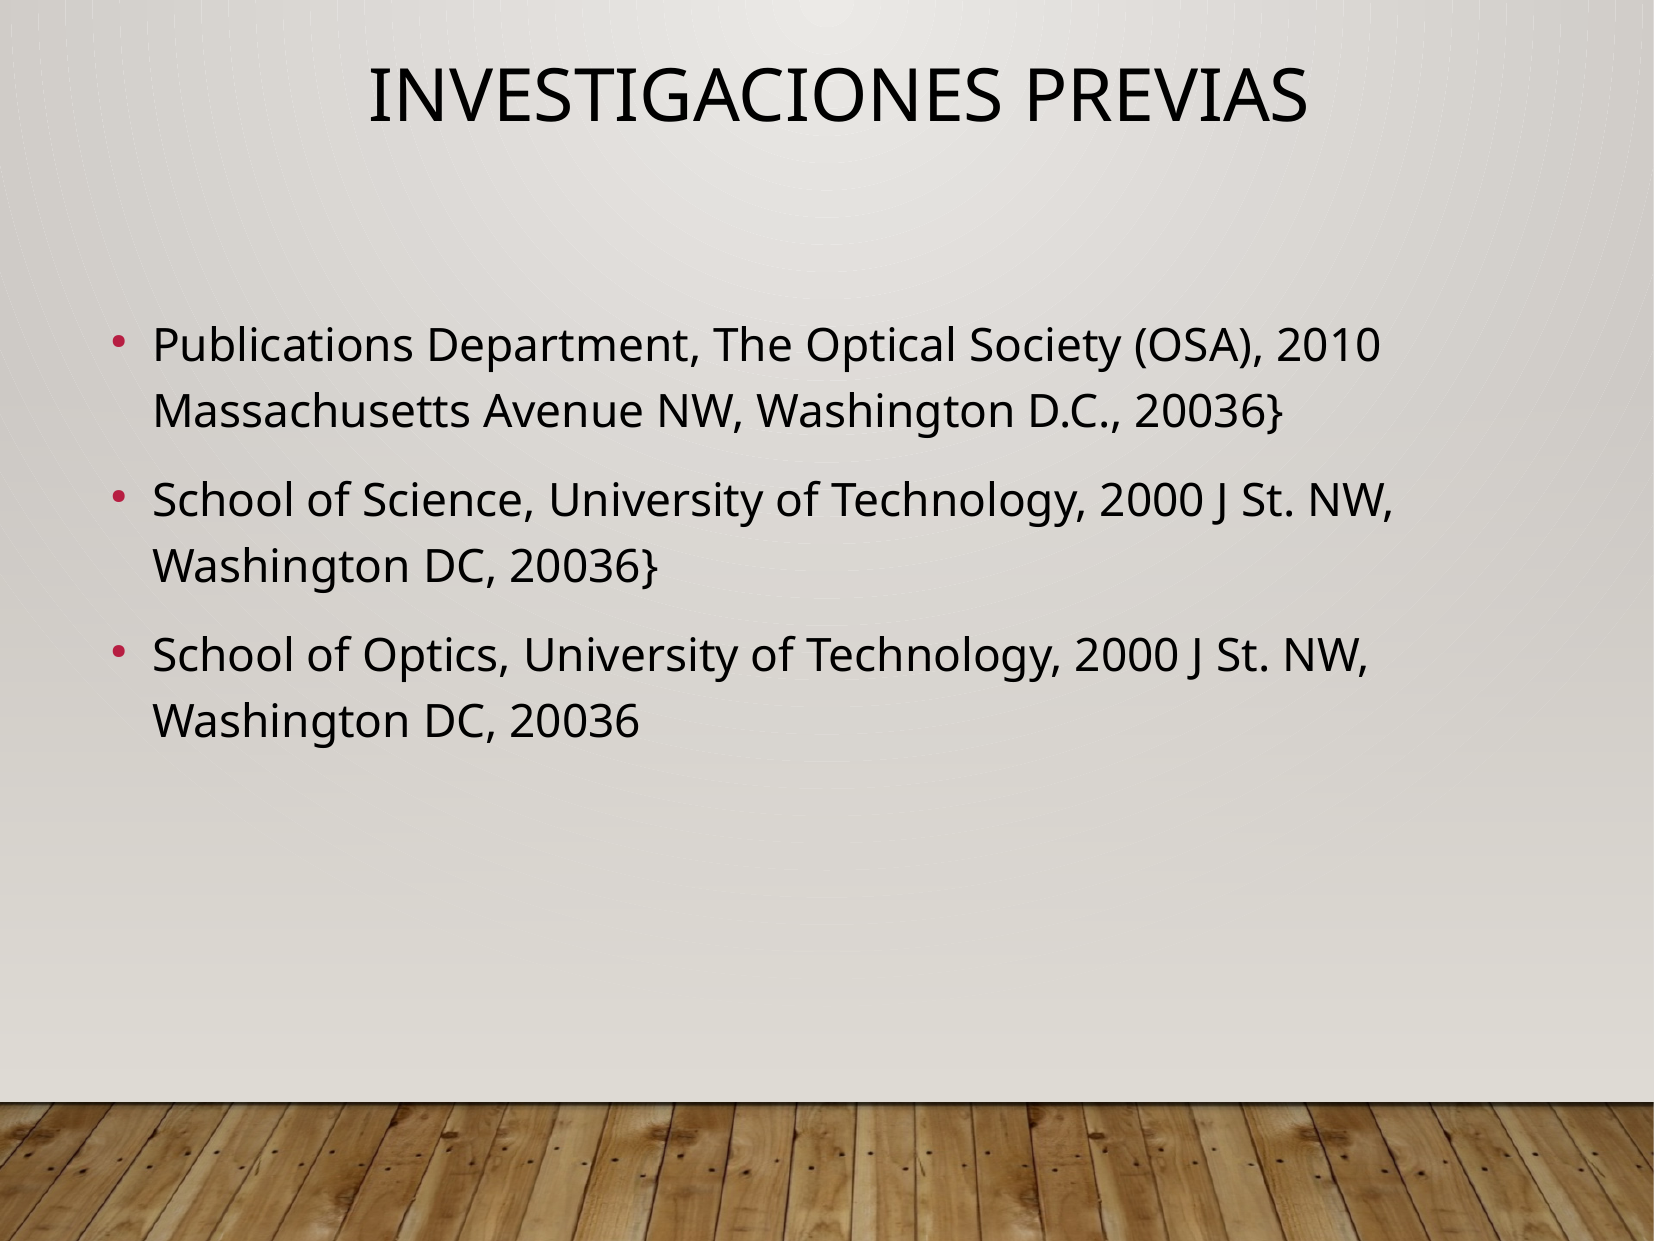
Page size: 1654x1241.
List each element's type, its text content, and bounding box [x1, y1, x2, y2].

title Investigaciones Previas [95, 51, 1584, 165]
list Publications Department, The Optical Society (OSA), 2010 Massachusetts Avenue NW, Washington D.C., 20036} School of Science, University of Technology, 2000 J St. NW, Washington DC, 20036} School of Optics, University of Technology, 2000 J St. NW, Washington DC, 20036 [95, 296, 1584, 1016]
picture [0, 1102, 1654, 1241]
